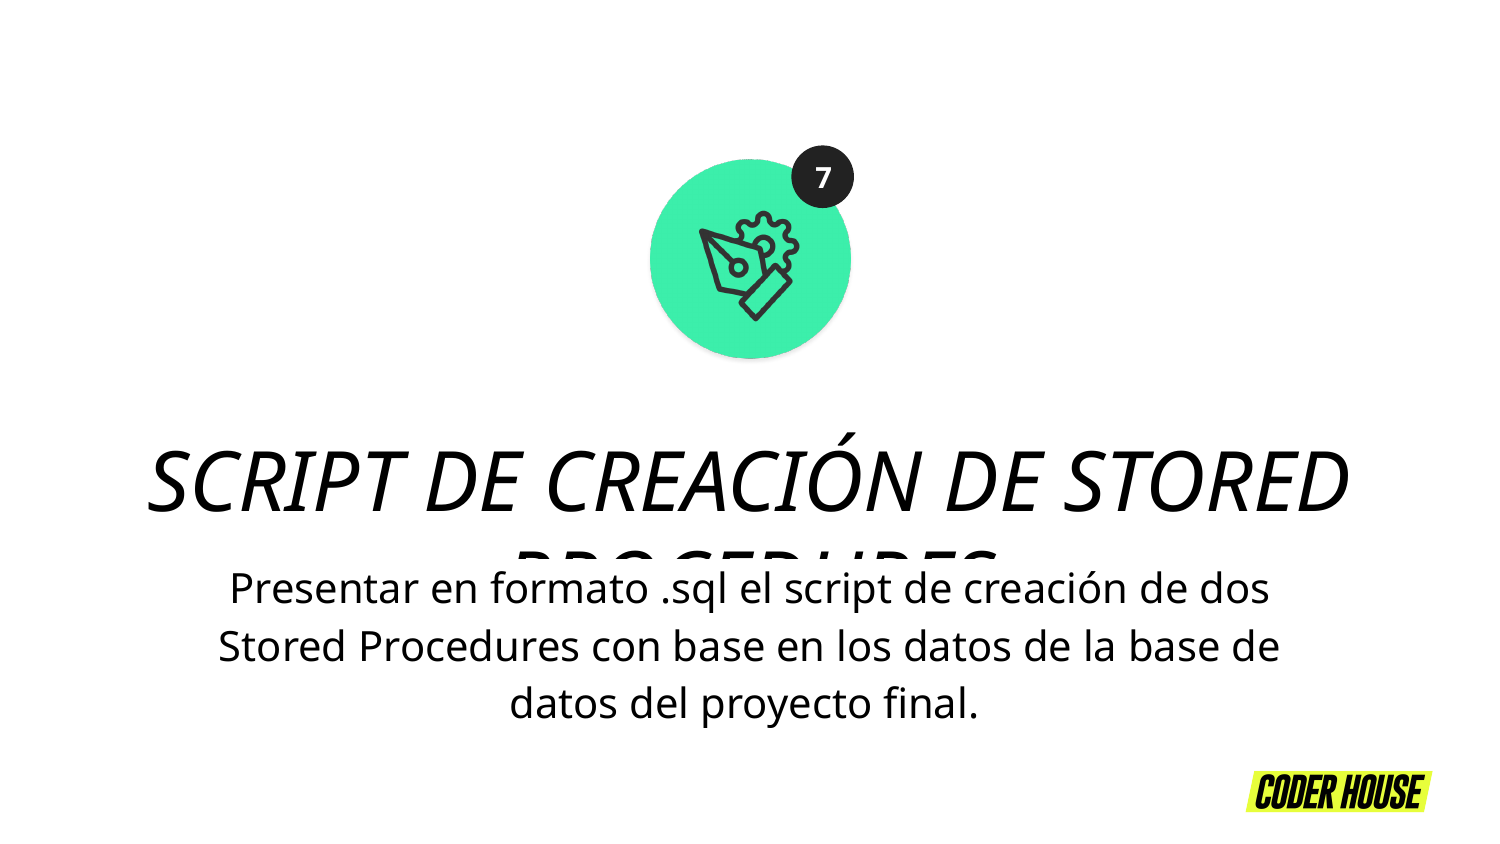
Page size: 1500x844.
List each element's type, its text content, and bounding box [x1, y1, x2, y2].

picture [636, 145, 864, 372]
text_box Presentar en formato .sql el script de creación de dos Stored Procedures con base en los datos de la base de datos del proyecto final. [153, 563, 1346, 776]
text_box SCRIPT DE CREACIÓN DE STORED PROCEDURES [0, 413, 1500, 576]
picture [1241, 764, 1437, 819]
